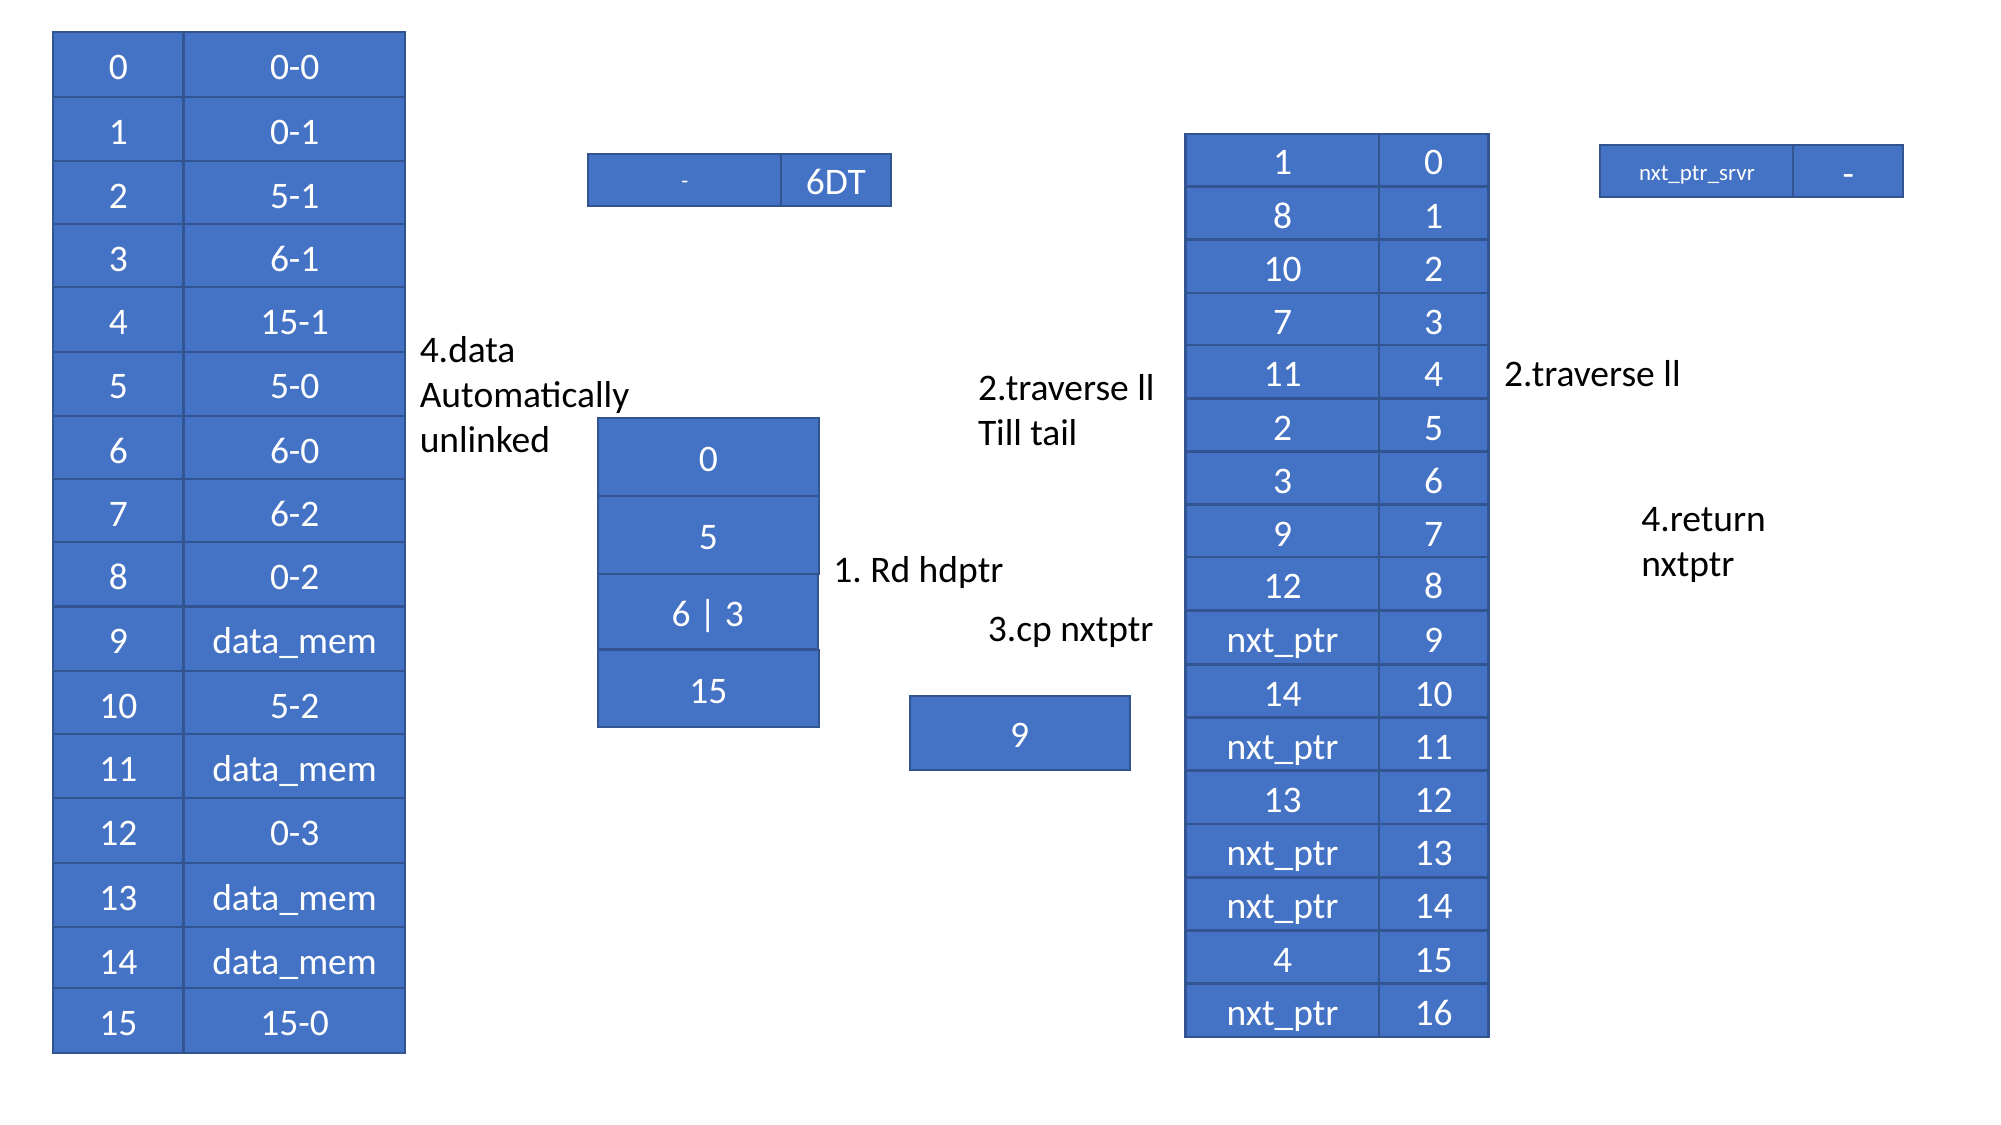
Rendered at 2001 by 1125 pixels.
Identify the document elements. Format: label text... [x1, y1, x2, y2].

text_box 4 [1184, 930, 1378, 983]
text_box 9 [1184, 504, 1378, 556]
text_box 8 [52, 541, 184, 605]
text_box 0-3 [184, 797, 406, 862]
text_box 13 [1184, 770, 1378, 823]
text_box data_mem [184, 862, 406, 926]
text_box 11 [52, 733, 184, 797]
text_box 13 [1378, 823, 1490, 877]
text_box 3.cp nxtptr [972, 596, 1190, 657]
text_box 12 [52, 797, 184, 862]
text_box 0 [597, 417, 820, 495]
text_box 6-0 [184, 415, 406, 478]
text_box 6-1 [184, 223, 406, 286]
text_box 6 [52, 415, 184, 478]
text_box 1 [1184, 133, 1378, 186]
text_box 10 [1184, 239, 1378, 292]
text_box 4 [52, 286, 184, 351]
text_box data_mem [184, 605, 406, 670]
text_box 5-1 [184, 160, 406, 223]
text_box 2.traverse ll Till tail [963, 355, 1180, 461]
text_box 9 [909, 695, 1131, 771]
text_box 0-0 [184, 31, 406, 96]
text_box 6-2 [184, 478, 406, 541]
text_box 0 [1378, 133, 1490, 186]
text_box - [1792, 144, 1904, 198]
text_box 0-1 [184, 96, 406, 160]
text_box nxt_ptr [1184, 823, 1378, 877]
text_box 13 [52, 862, 184, 926]
text_box 4 [1378, 344, 1489, 398]
text_box 7 [1184, 292, 1378, 344]
text_box 3 [1378, 292, 1490, 344]
text_box 15-0 [184, 987, 406, 1054]
text_box nxt_ptr [1184, 610, 1378, 664]
text_box - [587, 153, 780, 207]
text_box 2 [1184, 398, 1378, 451]
text_box 4.data Automatically unlinked [404, 317, 675, 467]
text_box 6DT [780, 153, 892, 207]
text_box 11 [1378, 717, 1490, 770]
text_box nxt_ptr_srvr [1599, 144, 1792, 198]
text_box 2 [1378, 239, 1490, 292]
text_box 8 [1184, 186, 1378, 239]
text_box 14 [52, 926, 184, 987]
text_box 1 [1378, 186, 1490, 239]
text_box nxt_ptr [1184, 983, 1378, 1038]
text_box 5-2 [184, 670, 406, 733]
text_box 1. Rd hdptr [818, 537, 1269, 598]
text_box nxt_ptr [1184, 877, 1378, 930]
text_box 1 [52, 96, 184, 160]
text_box 6 | 3 [597, 573, 819, 649]
text_box 0-2 [184, 541, 406, 605]
text_box data_mem [184, 733, 406, 797]
text_box 9 [1378, 610, 1490, 664]
text_box 3 [52, 223, 184, 286]
text_box 7 [52, 478, 184, 541]
text_box 9 [52, 605, 184, 670]
text_box 7 [1378, 504, 1490, 556]
text_box 10 [1378, 664, 1490, 717]
text_box data_mem [184, 926, 406, 987]
text_box 14 [1184, 664, 1378, 717]
text_box 5 [52, 351, 184, 415]
text_box 14 [1378, 877, 1490, 930]
text_box 3 [1184, 451, 1378, 504]
text_box 15 [52, 987, 184, 1054]
text_box 11 [1184, 344, 1378, 398]
text_box 15 [1378, 930, 1490, 983]
text_box 5 [1378, 398, 1490, 451]
text_box 8 [1378, 556, 1490, 610]
text_box 12 [1190, 556, 1378, 610]
text_box 2 [52, 160, 184, 223]
text_box 4.return nxtptr [1626, 486, 1843, 592]
text_box 2.traverse ll [1489, 341, 1706, 402]
text_box 5-0 [184, 351, 404, 415]
text_box 5 [597, 495, 820, 573]
text_box 15-1 [184, 286, 406, 351]
text_box 10 [52, 670, 184, 733]
text_box 6 [1378, 451, 1490, 504]
text_box nxt_ptr [1184, 717, 1378, 770]
text_box 15 [597, 649, 820, 728]
text_box 0 [52, 31, 184, 96]
text_box 12 [1378, 770, 1490, 823]
text_box 16 [1378, 983, 1490, 1038]
